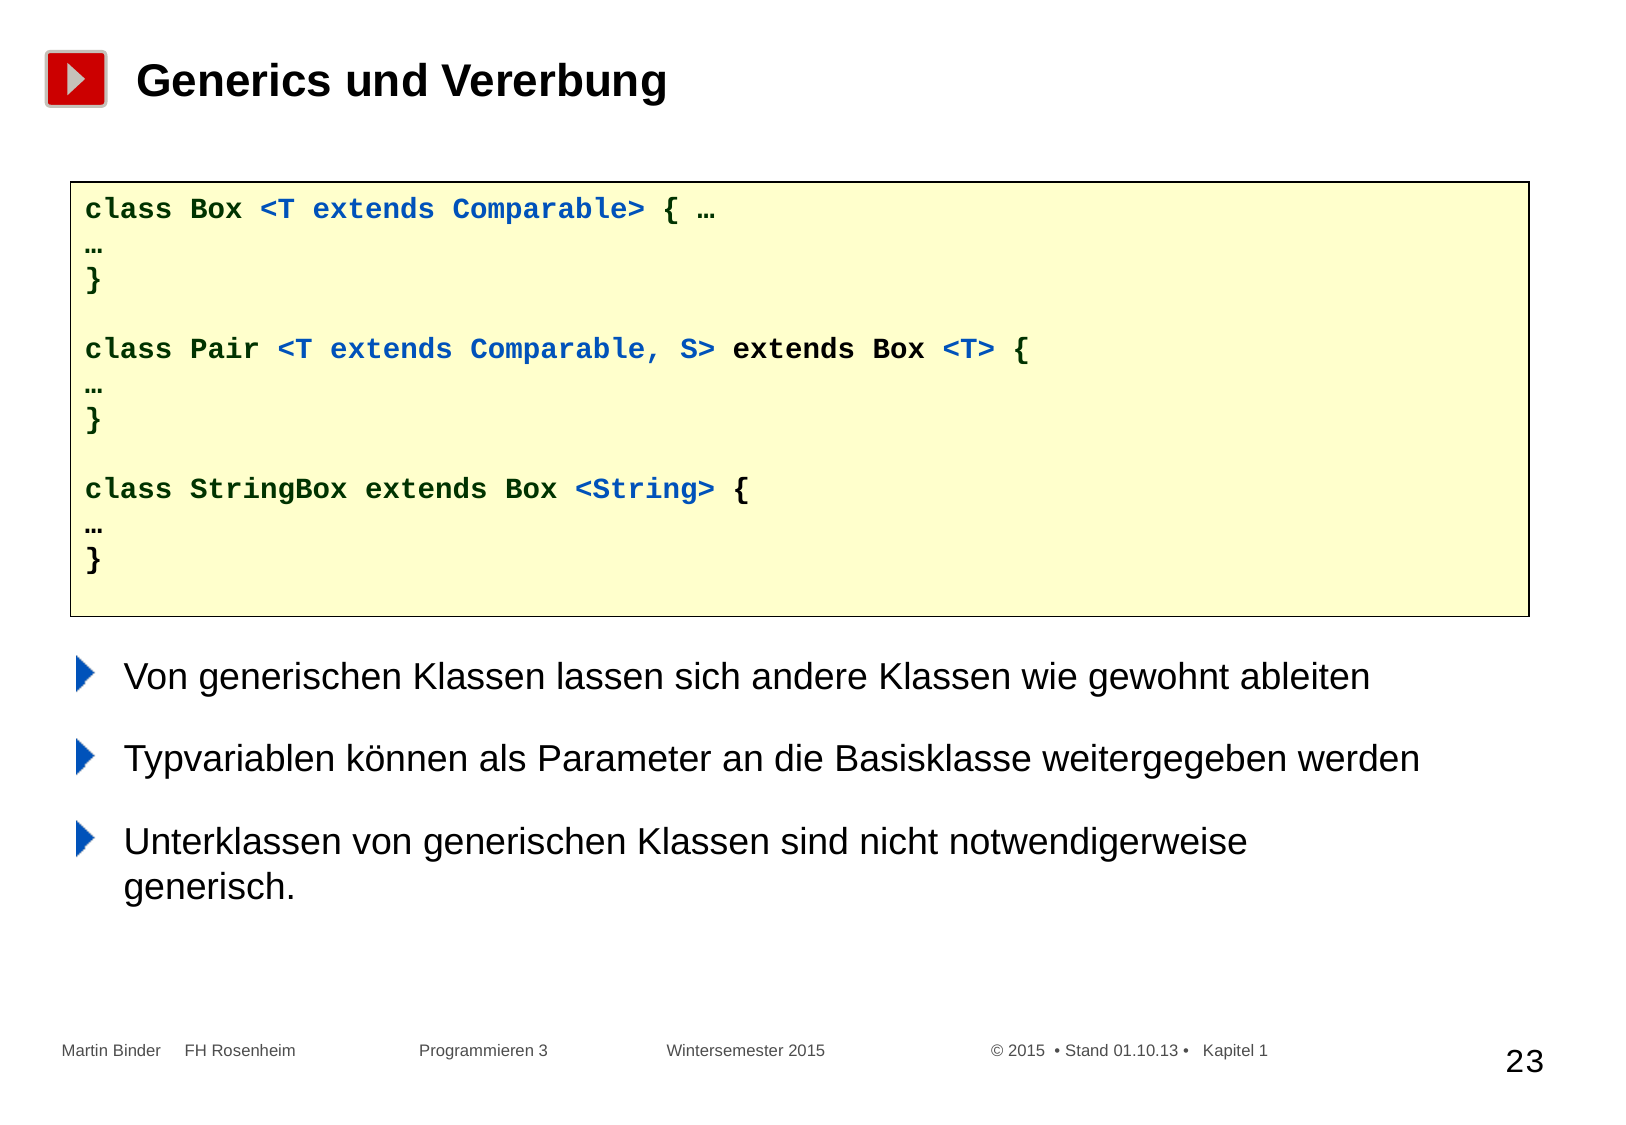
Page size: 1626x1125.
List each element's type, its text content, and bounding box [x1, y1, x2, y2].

title Generics und Vererbung [120, 42, 1060, 114]
footer Martin Binder FH Rosenheim Programmieren 3 Wintersemester 2015 © 2015 • Stand 01.10.13 • Kapitel 1 [46, 1032, 1587, 1068]
picture [76, 654, 99, 694]
text_box class Box <T extends Comparable> { … … } class Pair <T extends Comparable, S> extends Box <T> { … } class StringBox extends Box <String> { … } [70, 182, 1530, 617]
list Von generischen Klassen lassen sich andere Klassen wie gewohnt ableiten Typvariablen können als Parameter an die Basisklasse weitergegeben werden Unterklassen von generischen Klassen sind nicht notwendigerweise generisch. [61, 561, 1568, 941]
picture [76, 737, 99, 777]
picture [76, 819, 99, 859]
